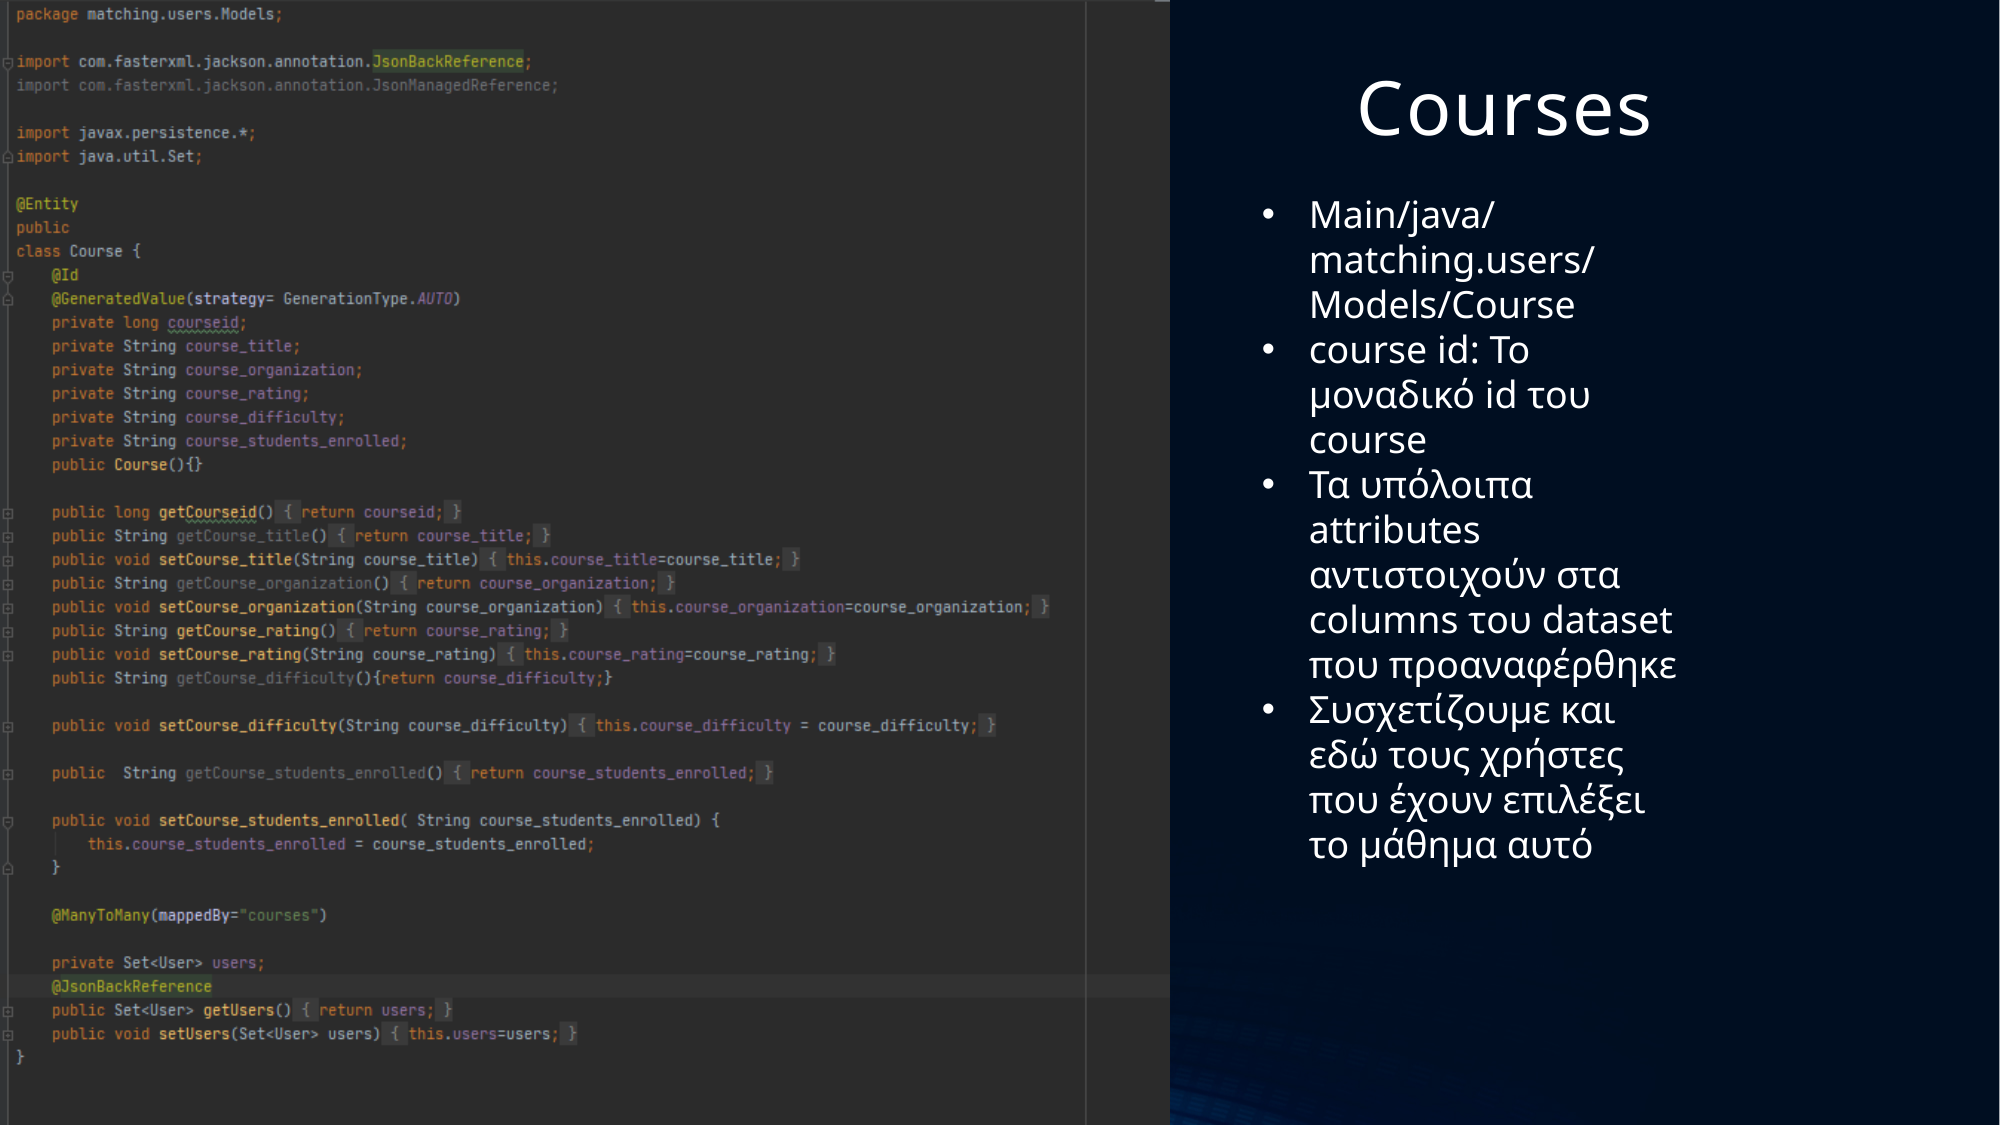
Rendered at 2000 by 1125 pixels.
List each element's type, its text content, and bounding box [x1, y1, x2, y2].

text_box Main/java/matching.users/Models/Course course id: Το μοναδικό id του course Τα υπόλοιπα attributes αντιστοιχούν στα columns του dataset που προαναφέρθηκε Συσχετίζουμε και εδώ τους χρήστες που έχουν επιλέξει το μάθημα αυτό [1246, 183, 1697, 874]
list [0, 0, 1170, 1125]
picture [1170, 0, 2000, 1125]
title Courses [1233, 32, 1777, 159]
